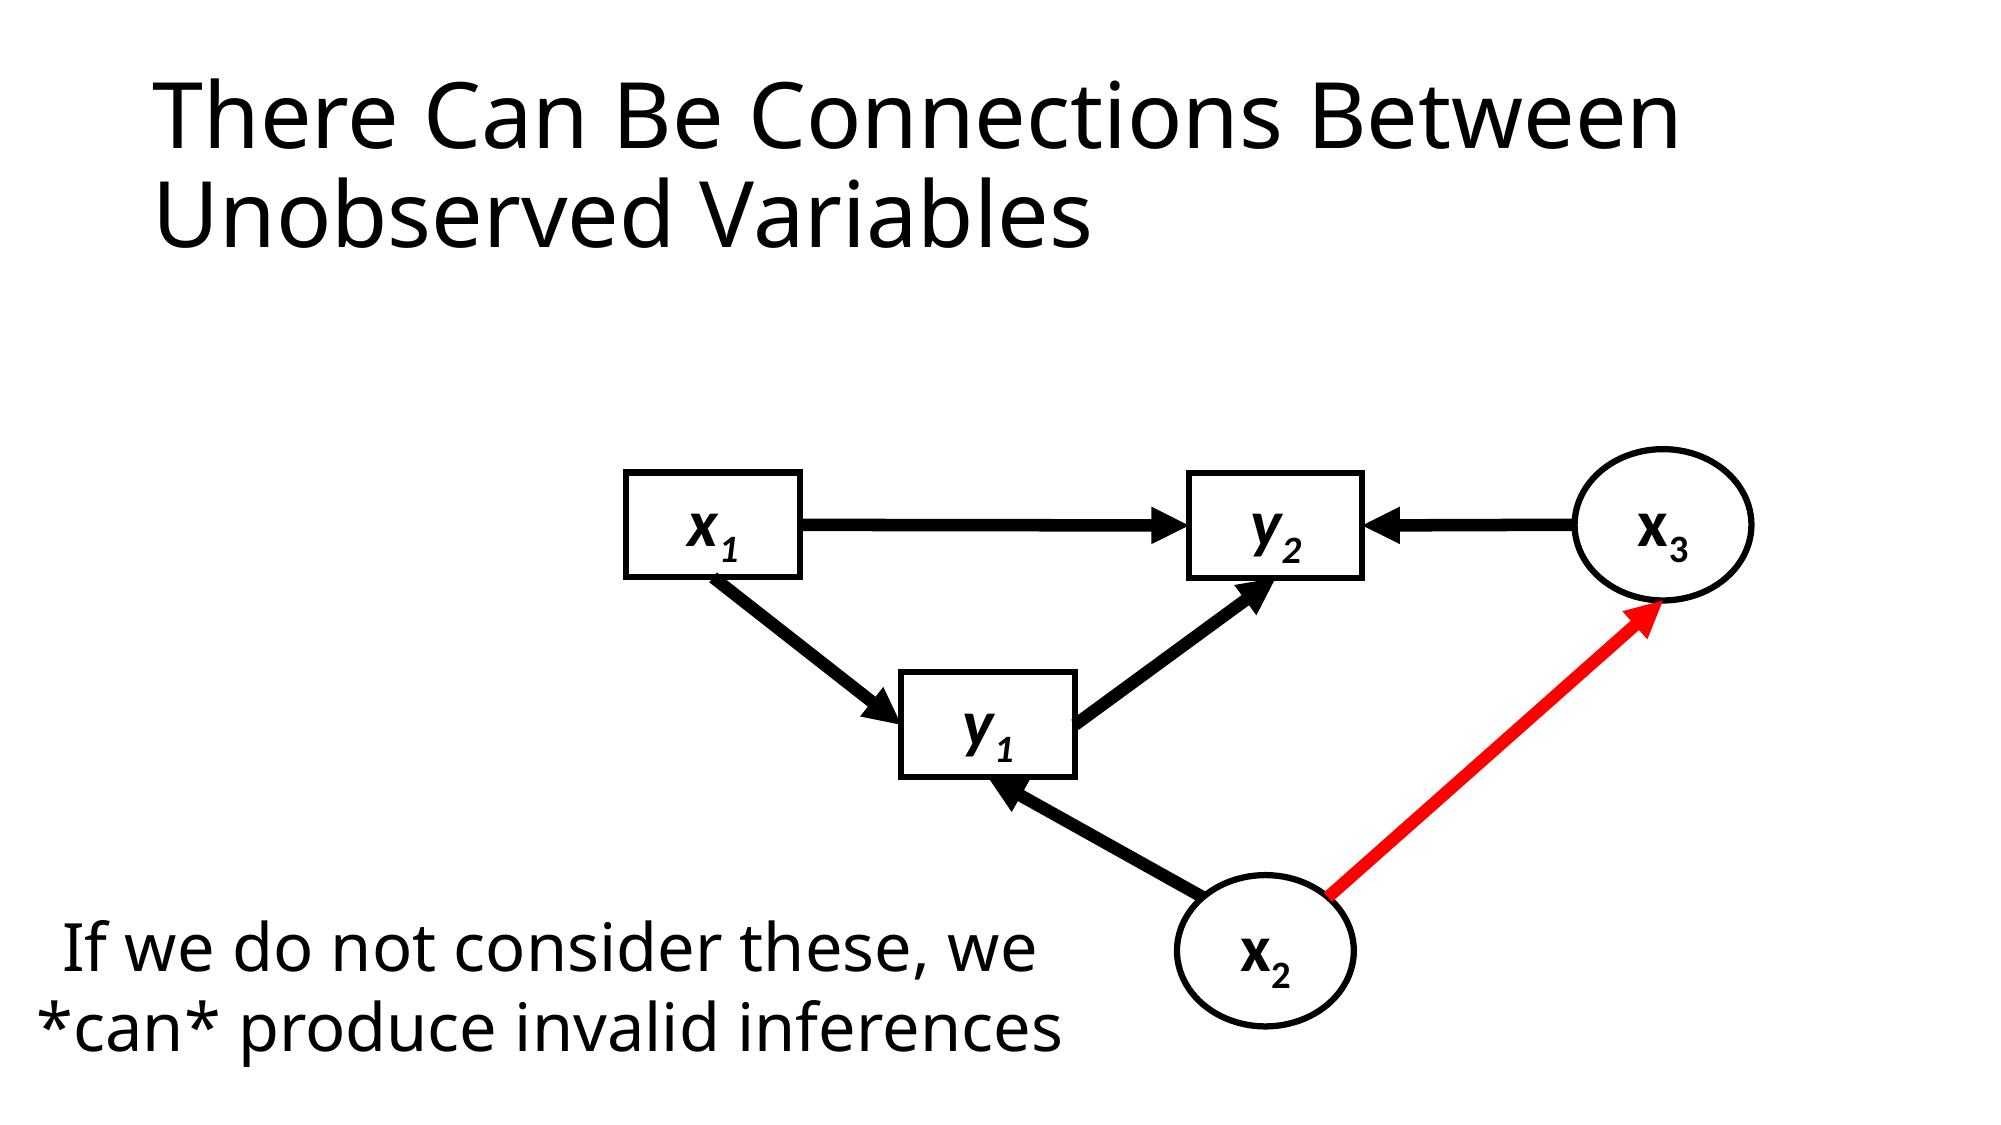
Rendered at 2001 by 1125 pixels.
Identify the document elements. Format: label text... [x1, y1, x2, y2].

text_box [988, 773, 1203, 898]
text_box y2 [1188, 472, 1363, 578]
text_box x1 [626, 472, 800, 578]
text_box x2 [1175, 874, 1355, 1028]
text_box y1 [901, 672, 1075, 778]
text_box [1327, 600, 1663, 898]
text_box x3 [1573, 448, 1753, 602]
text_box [713, 578, 899, 725]
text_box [1078, 579, 1276, 725]
text_box If we do not consider these, we *can* produce invalid inferences [5, 897, 1096, 1072]
title There Can Be Connections Between Unobserved Variables [137, 59, 1863, 278]
